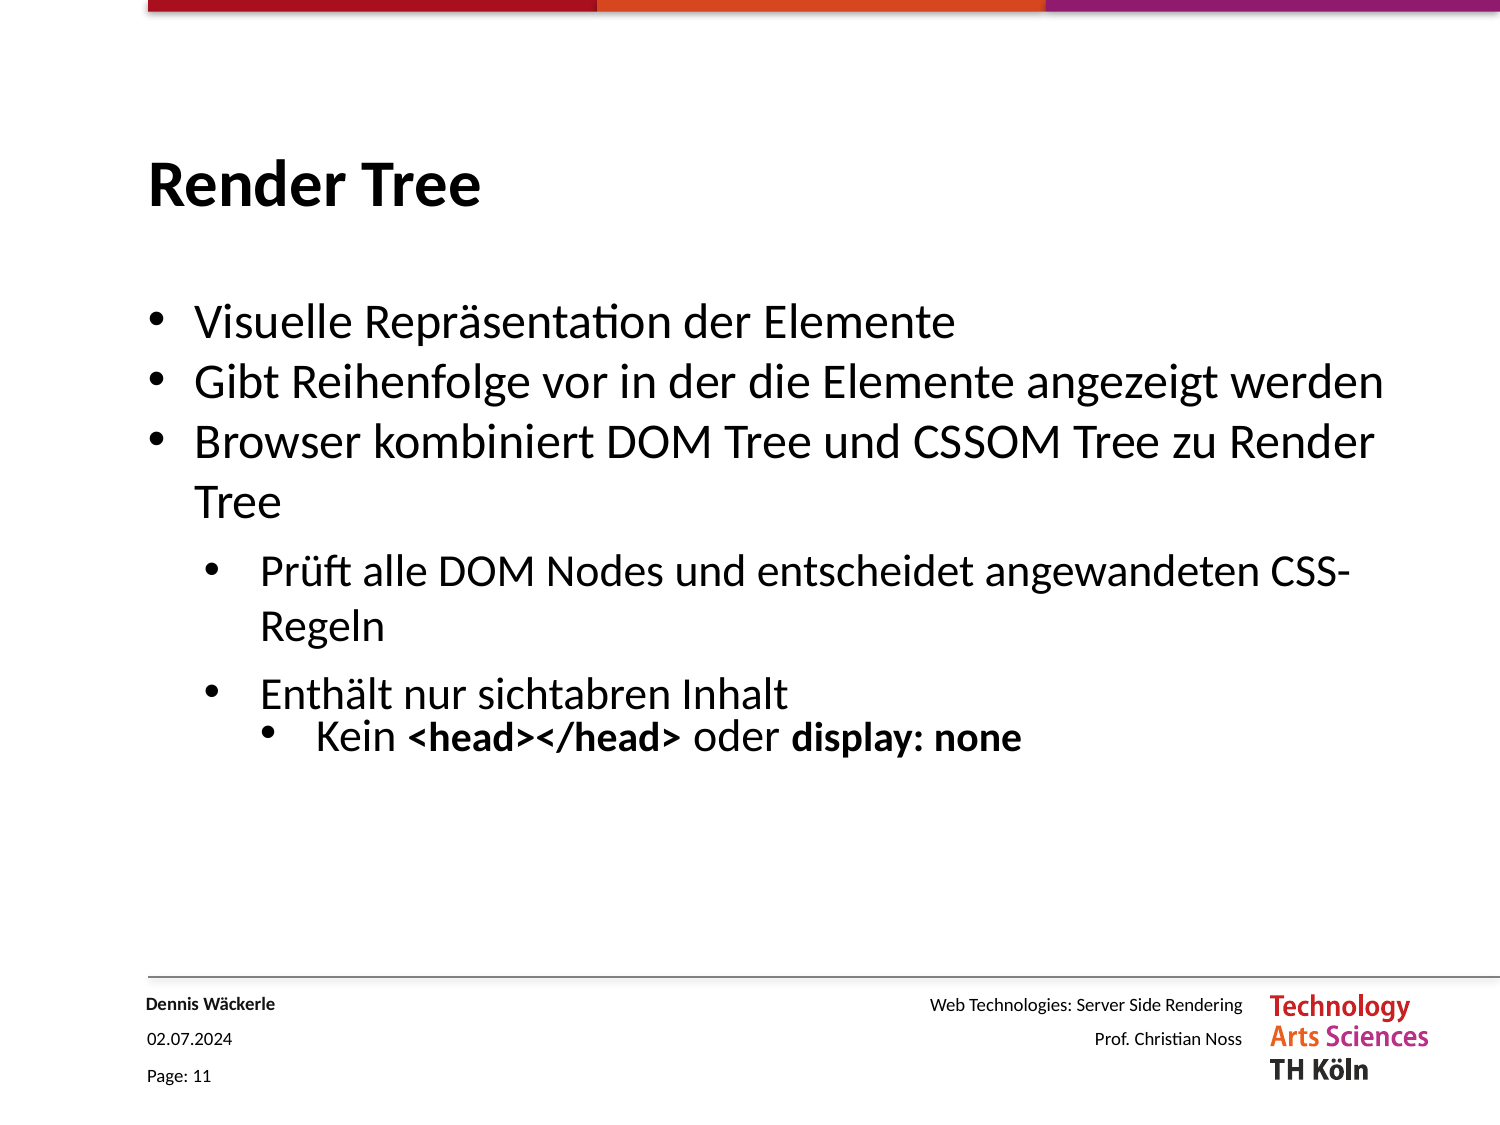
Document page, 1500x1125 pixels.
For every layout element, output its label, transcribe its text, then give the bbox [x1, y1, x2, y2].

list Visuelle Repräsentation der Elemente Gibt Reihenfolge vor in der die Elemente angezeigt werden Browser kombiniert DOM Tree und CSSOM Tree zu Render Tree Prüft alle DOM Nodes und entscheidet angewandeten CSS-Regeln Enthält nur sichtabren Inhalt Kein <head></head> oder display: none [147, 288, 1472, 946]
title Render Tree [148, 118, 1471, 263]
